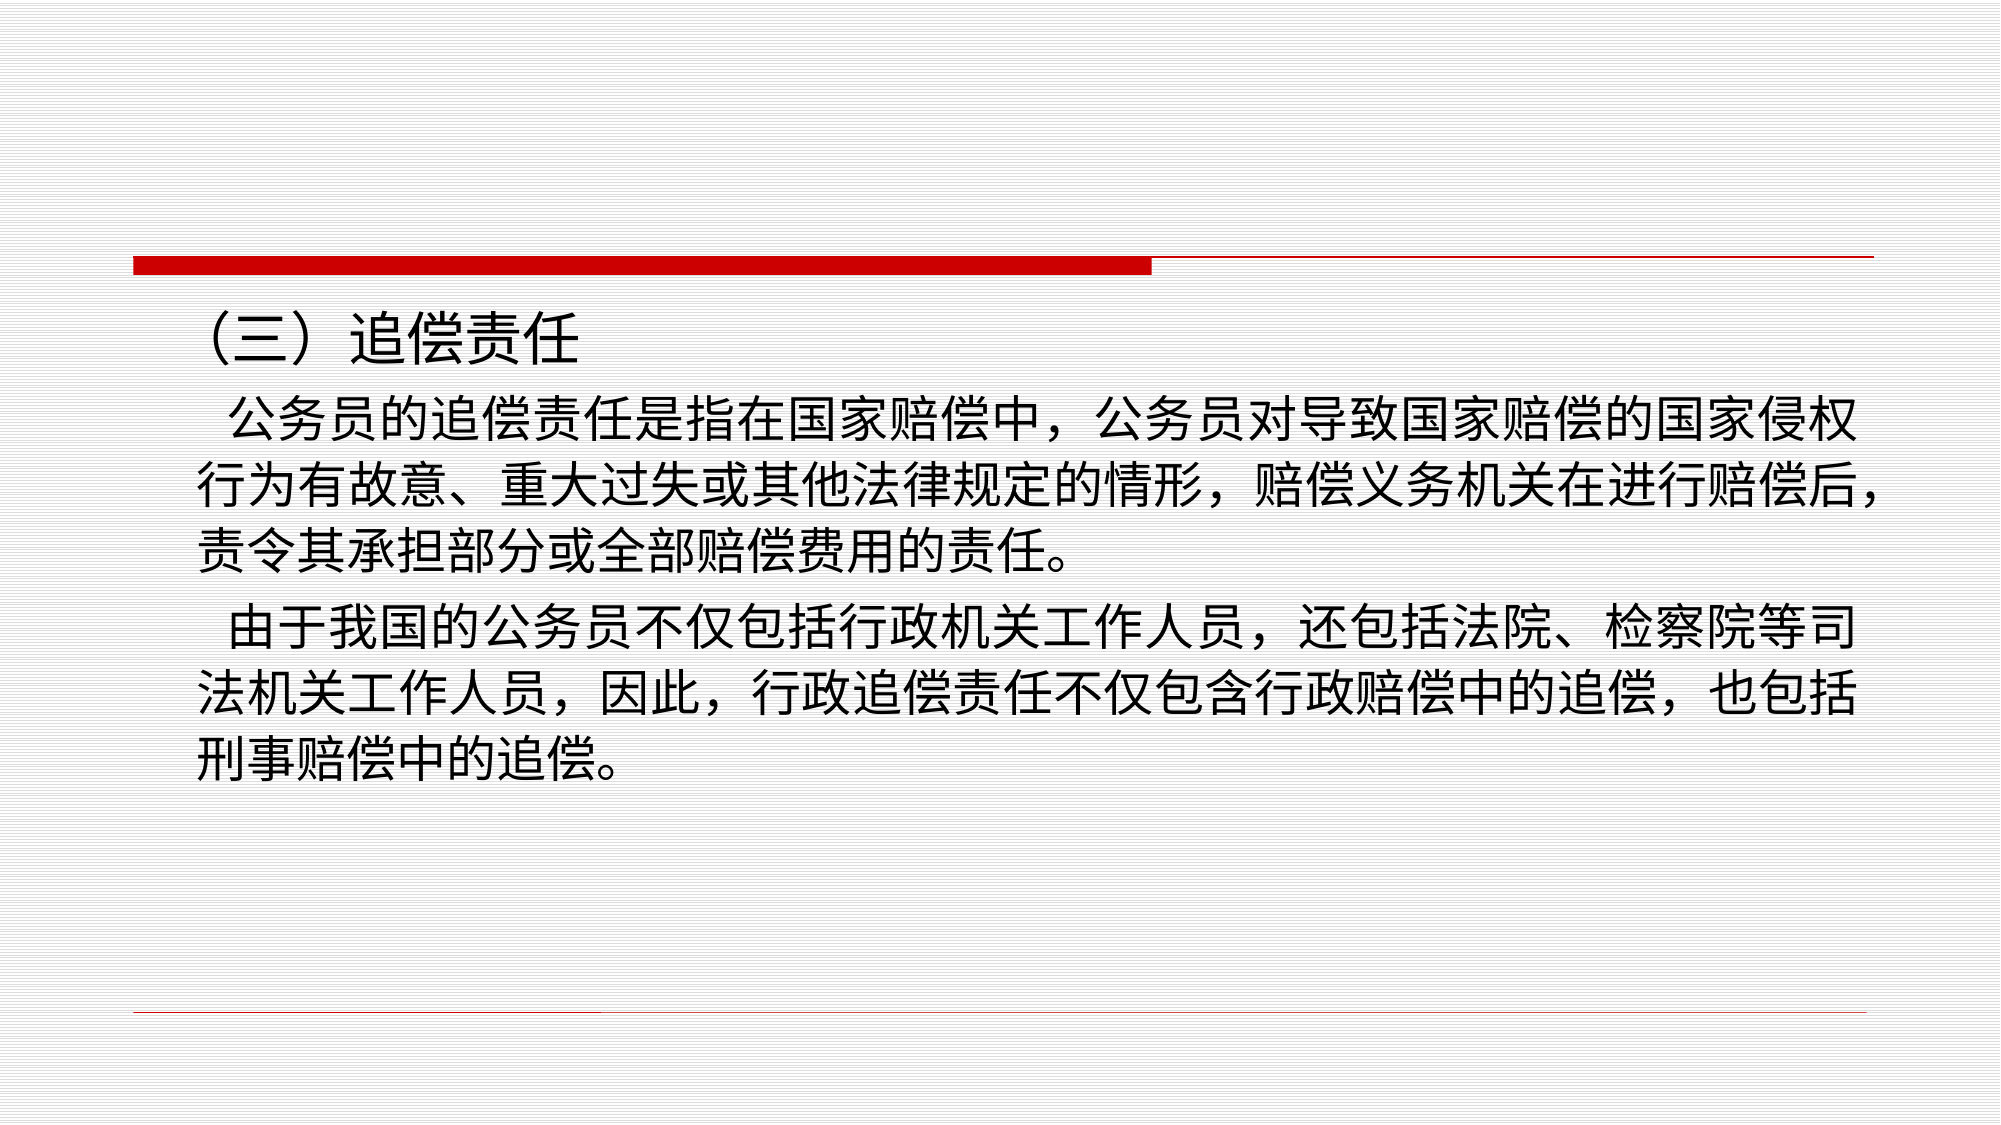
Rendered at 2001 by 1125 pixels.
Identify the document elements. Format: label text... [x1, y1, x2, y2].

list （三）追偿责任 公务员的追偿责任是指在国家赔偿中，公务员对导致国家赔偿的国家侵权行为有故意、重大过失或其他法律规定的情形，赔偿义务机关在进行赔偿后，责令其承担部分或全部赔偿费用的责任。 由于我国的公务员不仅包括行政机关工作人员，还包括法院、检察院等司法机关工作人员，因此，行政追偿责任不仅包含行政赔偿中的追偿，也包括刑事赔偿中的追偿。 [123, 287, 1875, 988]
